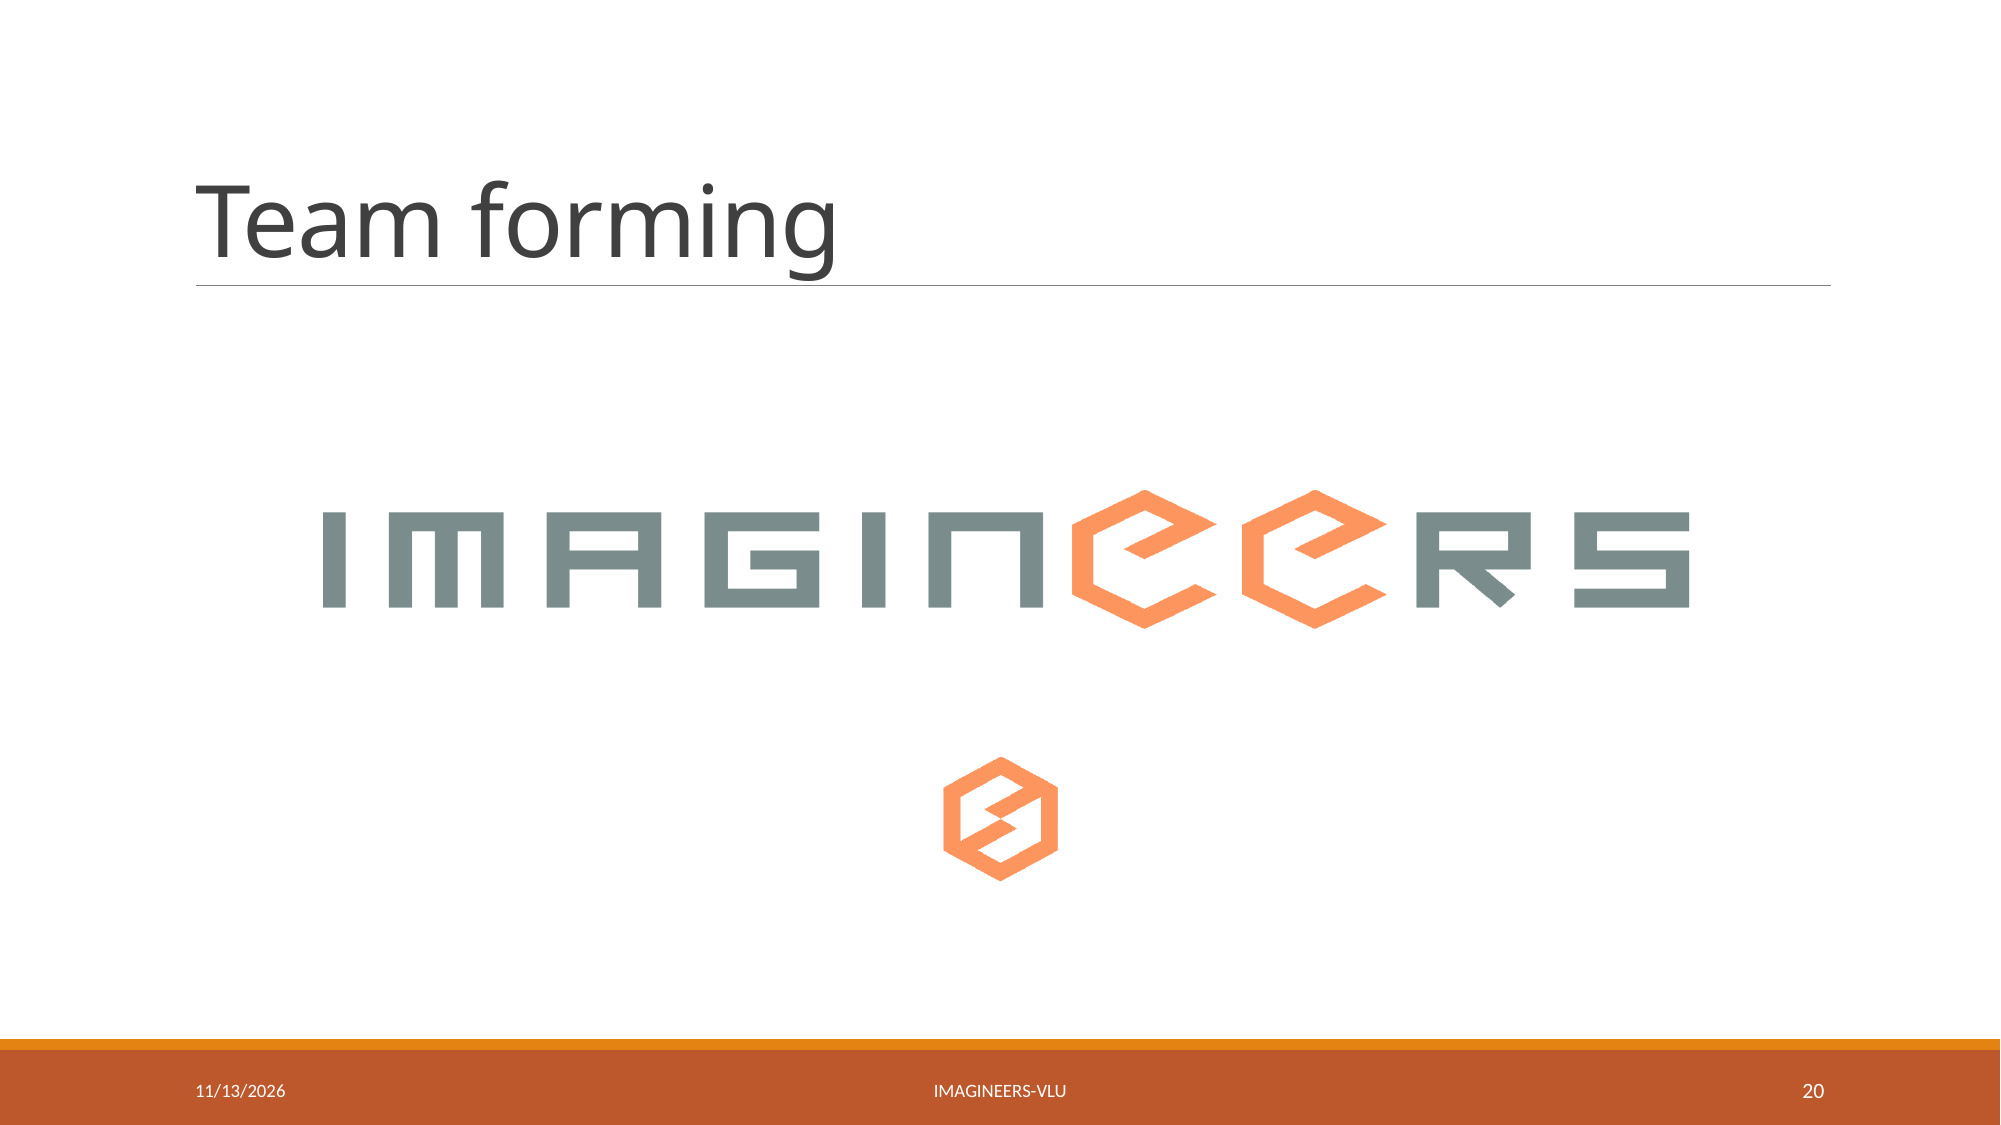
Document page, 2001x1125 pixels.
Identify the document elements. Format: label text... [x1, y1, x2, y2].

picture [734, 649, 1266, 985]
footer Imagineers-VLU [604, 1059, 1396, 1120]
slide_number 20 [1624, 1059, 1840, 1120]
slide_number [180, 1059, 586, 1120]
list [279, 299, 1733, 849]
title Team forming [180, 47, 1830, 285]
